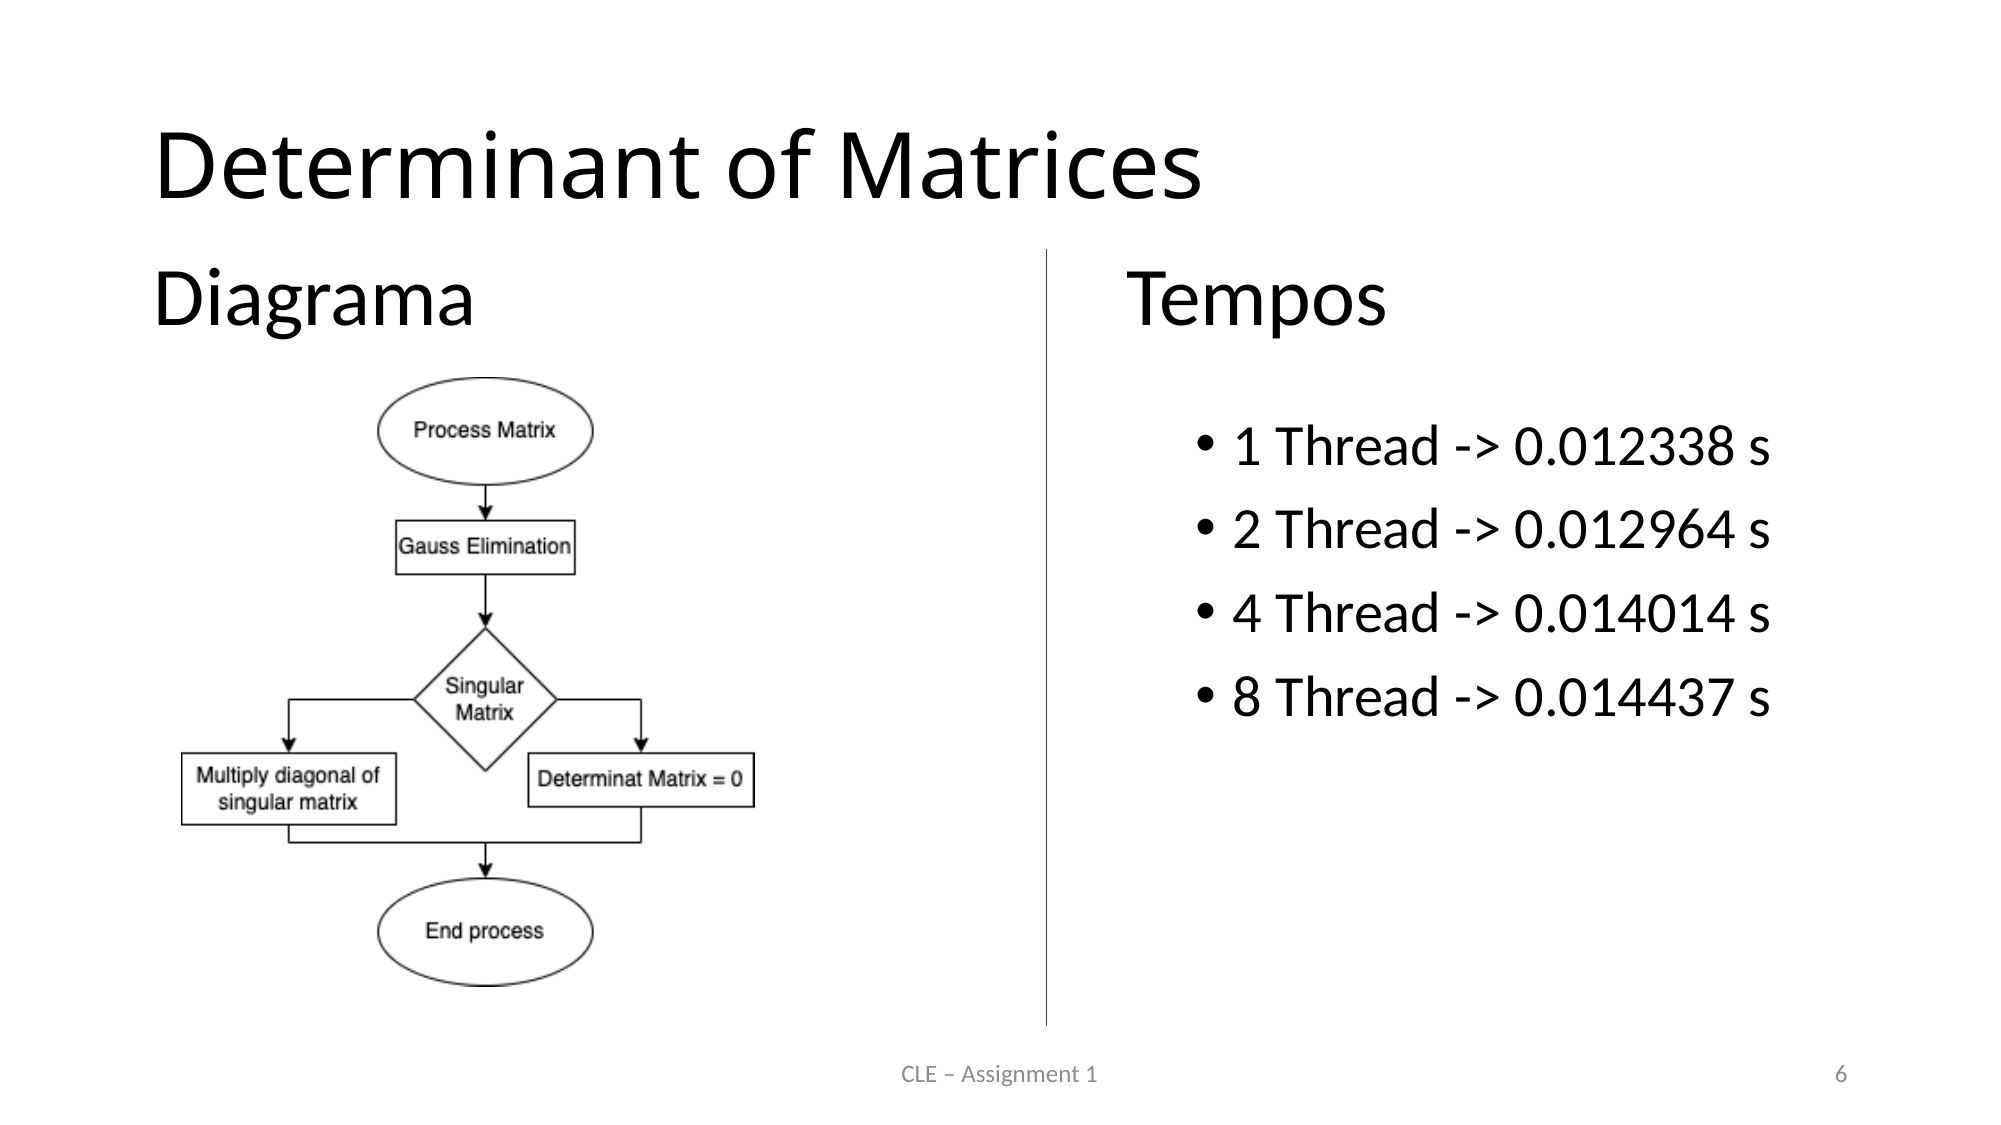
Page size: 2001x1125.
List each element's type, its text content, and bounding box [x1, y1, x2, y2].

text_box Diagrama [139, 234, 493, 350]
list 1 Thread -> 0.012338 s 2 Thread -> 0.012964 s 4 Thread -> 0.014014 s 8 Thread -> 0.014437 s [1180, 407, 1838, 772]
footer CLE – Assignment 1 [662, 1042, 1338, 1103]
title Determinant of Matrices [137, 59, 1863, 278]
picture [180, 377, 755, 987]
text_box Tempos [1111, 234, 1403, 350]
slide_number 6 [1412, 1042, 1863, 1103]
